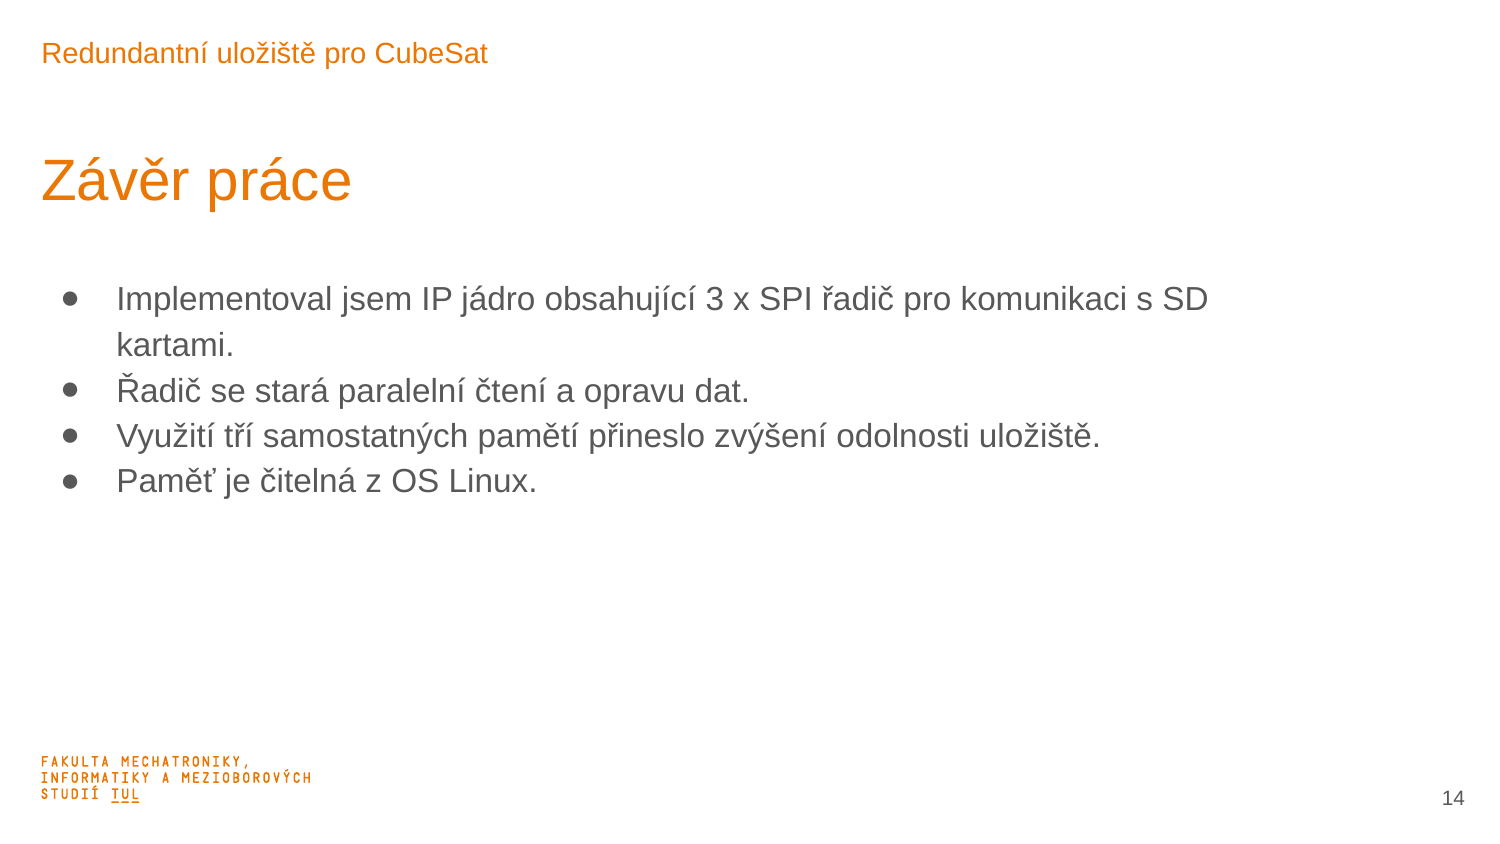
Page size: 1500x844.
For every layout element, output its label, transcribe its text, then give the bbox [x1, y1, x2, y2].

list Implementoval jsem IP jádro obsahující 3 x SPI řadič pro komunikaci s SD kartami. Řadič se stará paralelní čtení a opravu dat. Využití tří samostatných pamětí přineslo zvýšení odolnosti uložiště. Paměť je čitelná z OS Linux. [40, 255, 1282, 718]
footer Redundantní uložiště pro CubeSat [41, 34, 1298, 95]
title Závěr práce [40, 135, 1282, 230]
slide_number <číslo> [1424, 770, 1481, 824]
